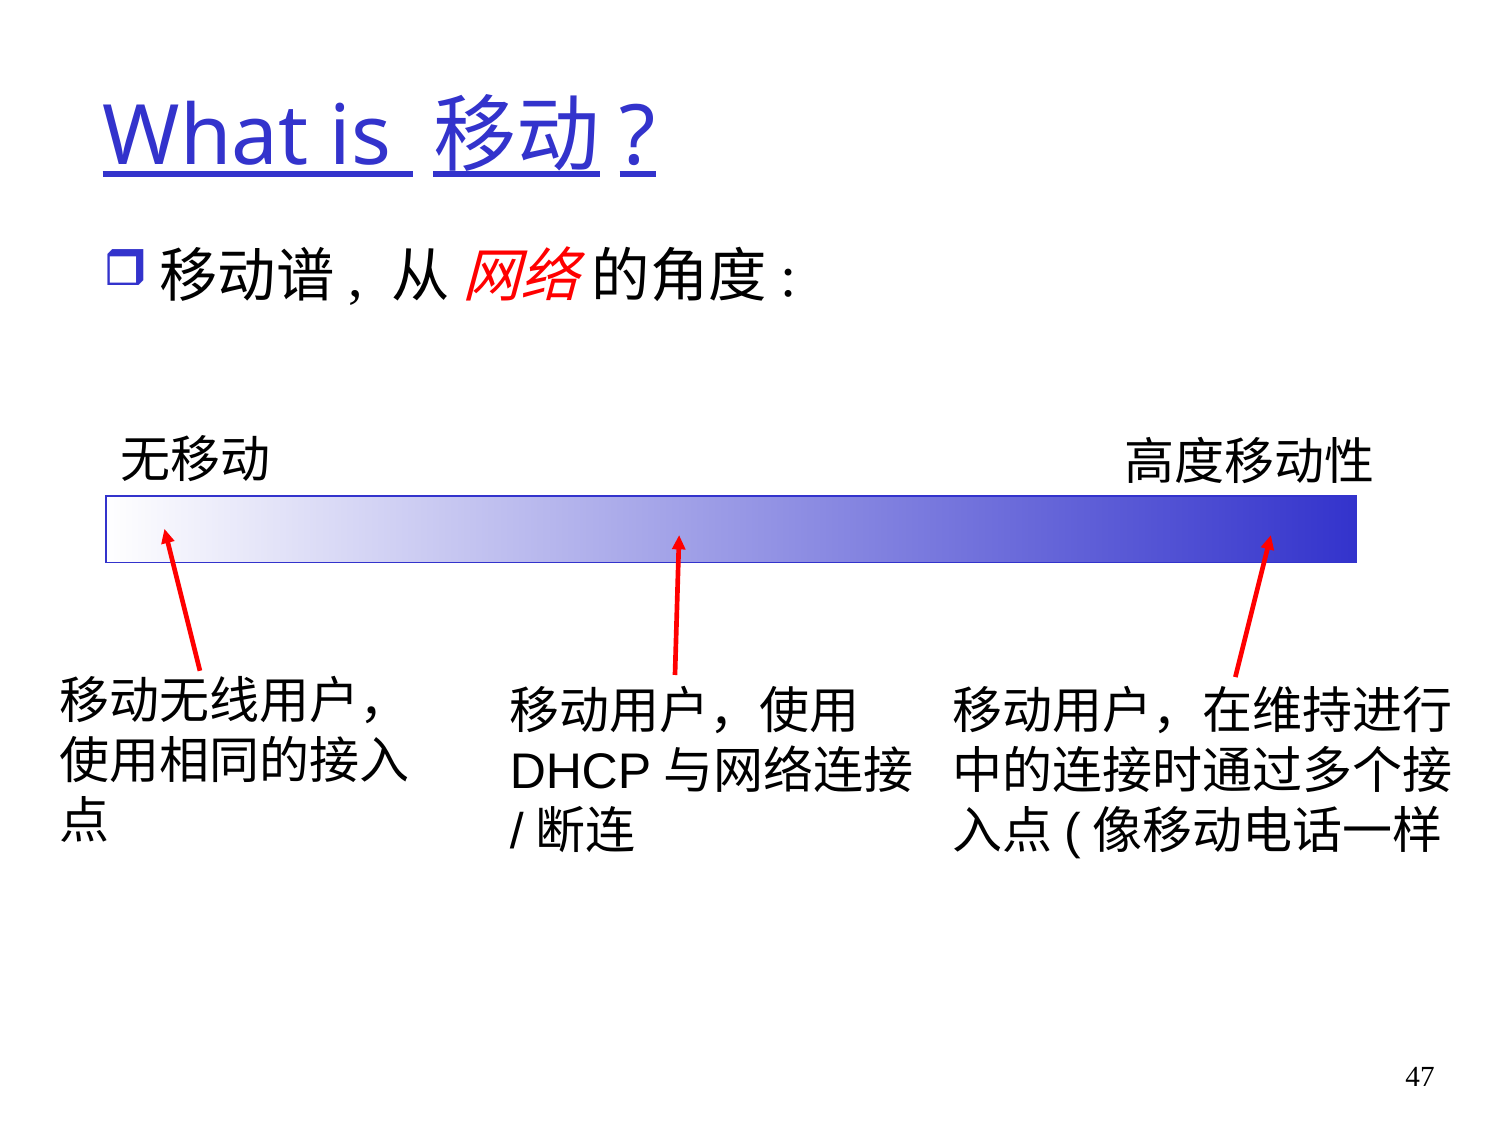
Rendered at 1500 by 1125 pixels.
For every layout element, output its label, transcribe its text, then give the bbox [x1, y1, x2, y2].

slide_number 47 [1339, 1050, 1450, 1125]
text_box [105, 419, 1391, 563]
title What is 移动? [87, 37, 1363, 225]
list 移动谱, 从 网络 的角度: [88, 230, 1434, 325]
text_box 移动用户，在维持进行中的连接时通过多个接入点(像移动电话一样 [937, 671, 1477, 866]
text_box 移动无线用户，使用相同的接入点 [45, 661, 474, 857]
text_box 移动用户，使用DHCP与网络连接/断连 [495, 671, 932, 867]
